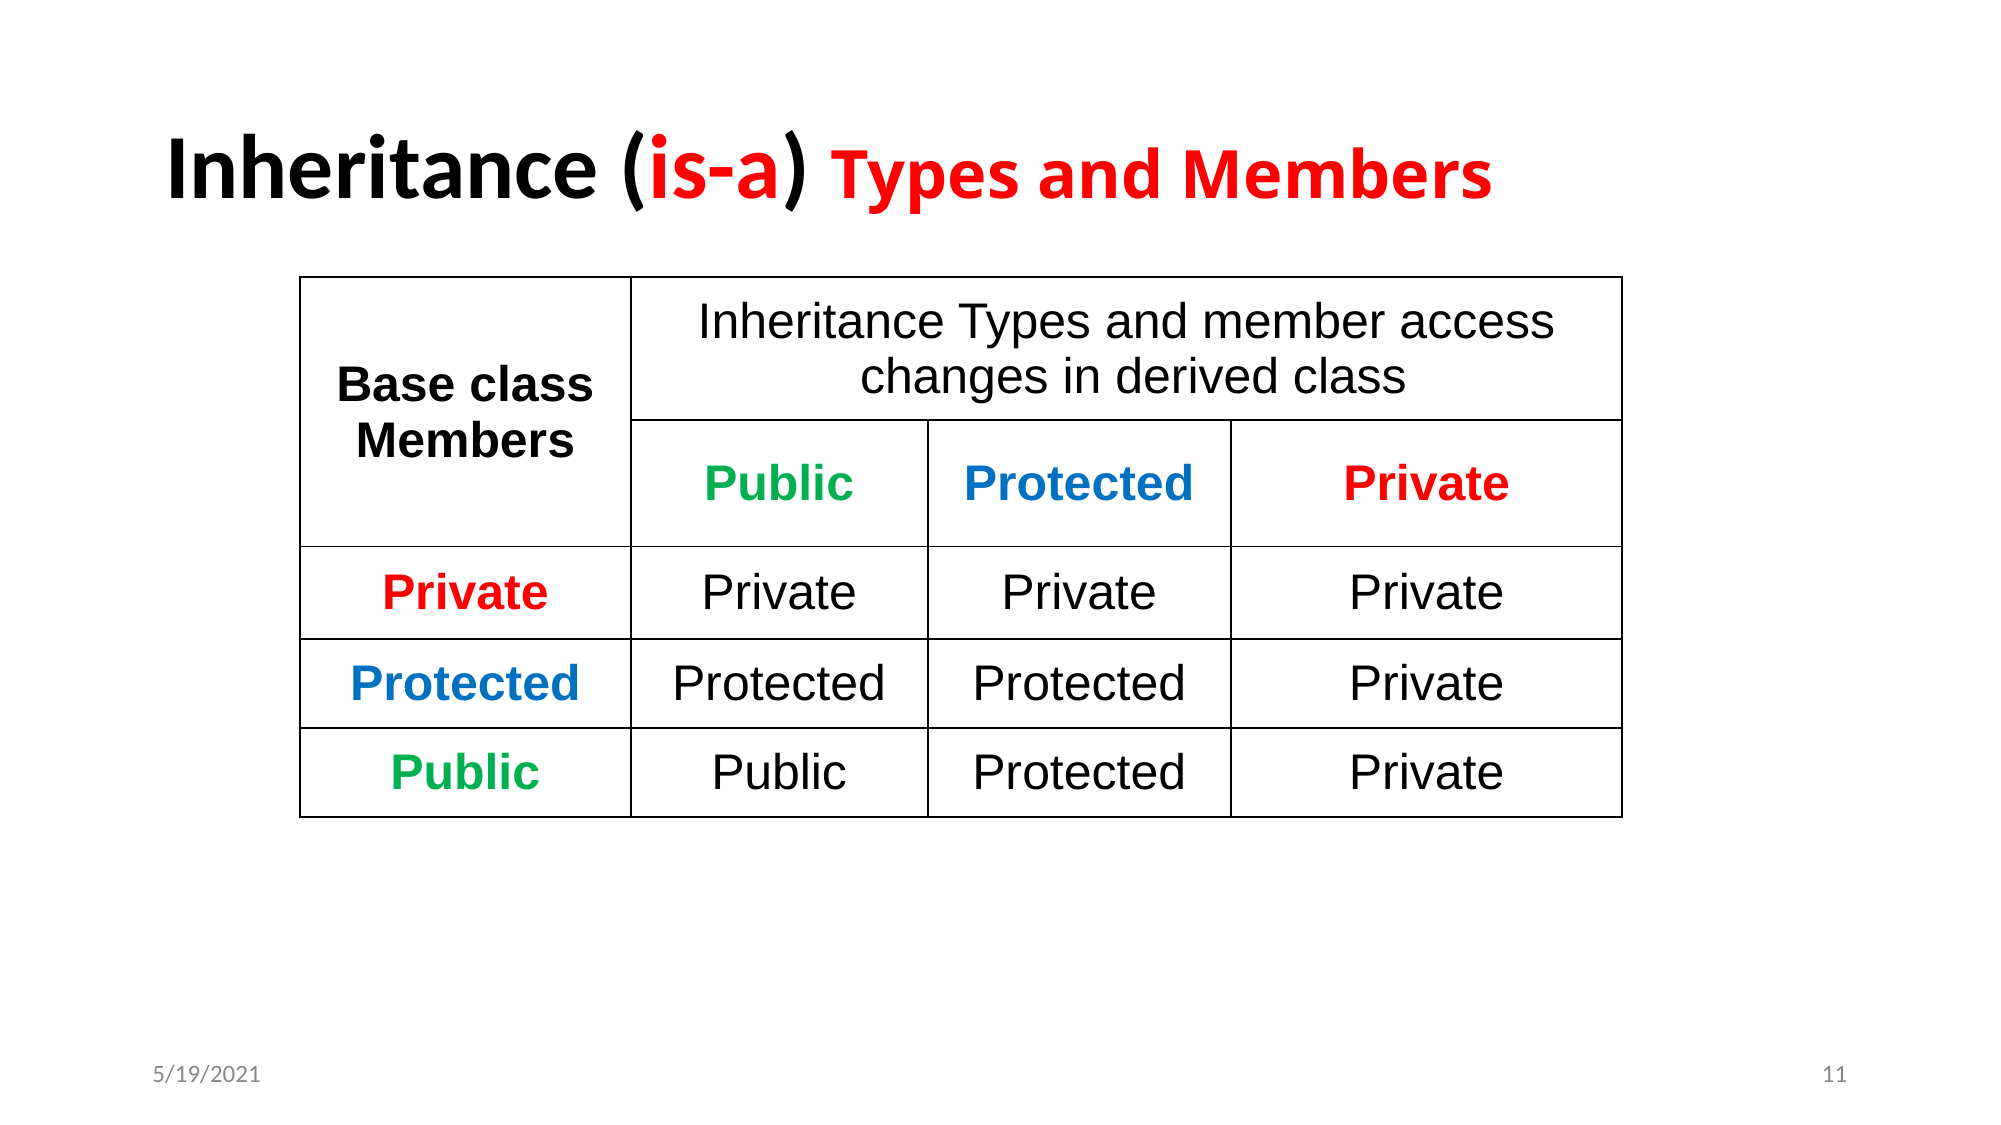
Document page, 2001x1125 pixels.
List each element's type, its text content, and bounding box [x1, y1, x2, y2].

table_cell Private [301, 547, 630, 638]
slide_number ‹#› [1412, 1042, 1863, 1103]
table_cell Protected [929, 640, 1230, 727]
table_header Inheritance Types and member access changes in derived class [632, 278, 1621, 419]
table_cell Private [1232, 640, 1621, 727]
table_cell Public [301, 729, 630, 816]
table_cell Protected [929, 421, 1230, 546]
table_cell Private [1232, 729, 1621, 816]
table_cell Public [632, 421, 927, 546]
table_cell Protected [301, 640, 630, 727]
table_cell Private [632, 547, 927, 638]
title Inheritance (is-a) Types and Members [150, 59, 1863, 278]
table_cell Protected [632, 640, 927, 727]
table_cell Private [929, 547, 1230, 638]
table_cell Public [632, 729, 927, 816]
table_cell Protected [929, 729, 1230, 816]
table_cell Private [1232, 421, 1621, 546]
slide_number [137, 1042, 588, 1103]
table_cell Private [1232, 547, 1621, 638]
table_header Base class Members [301, 278, 630, 546]
